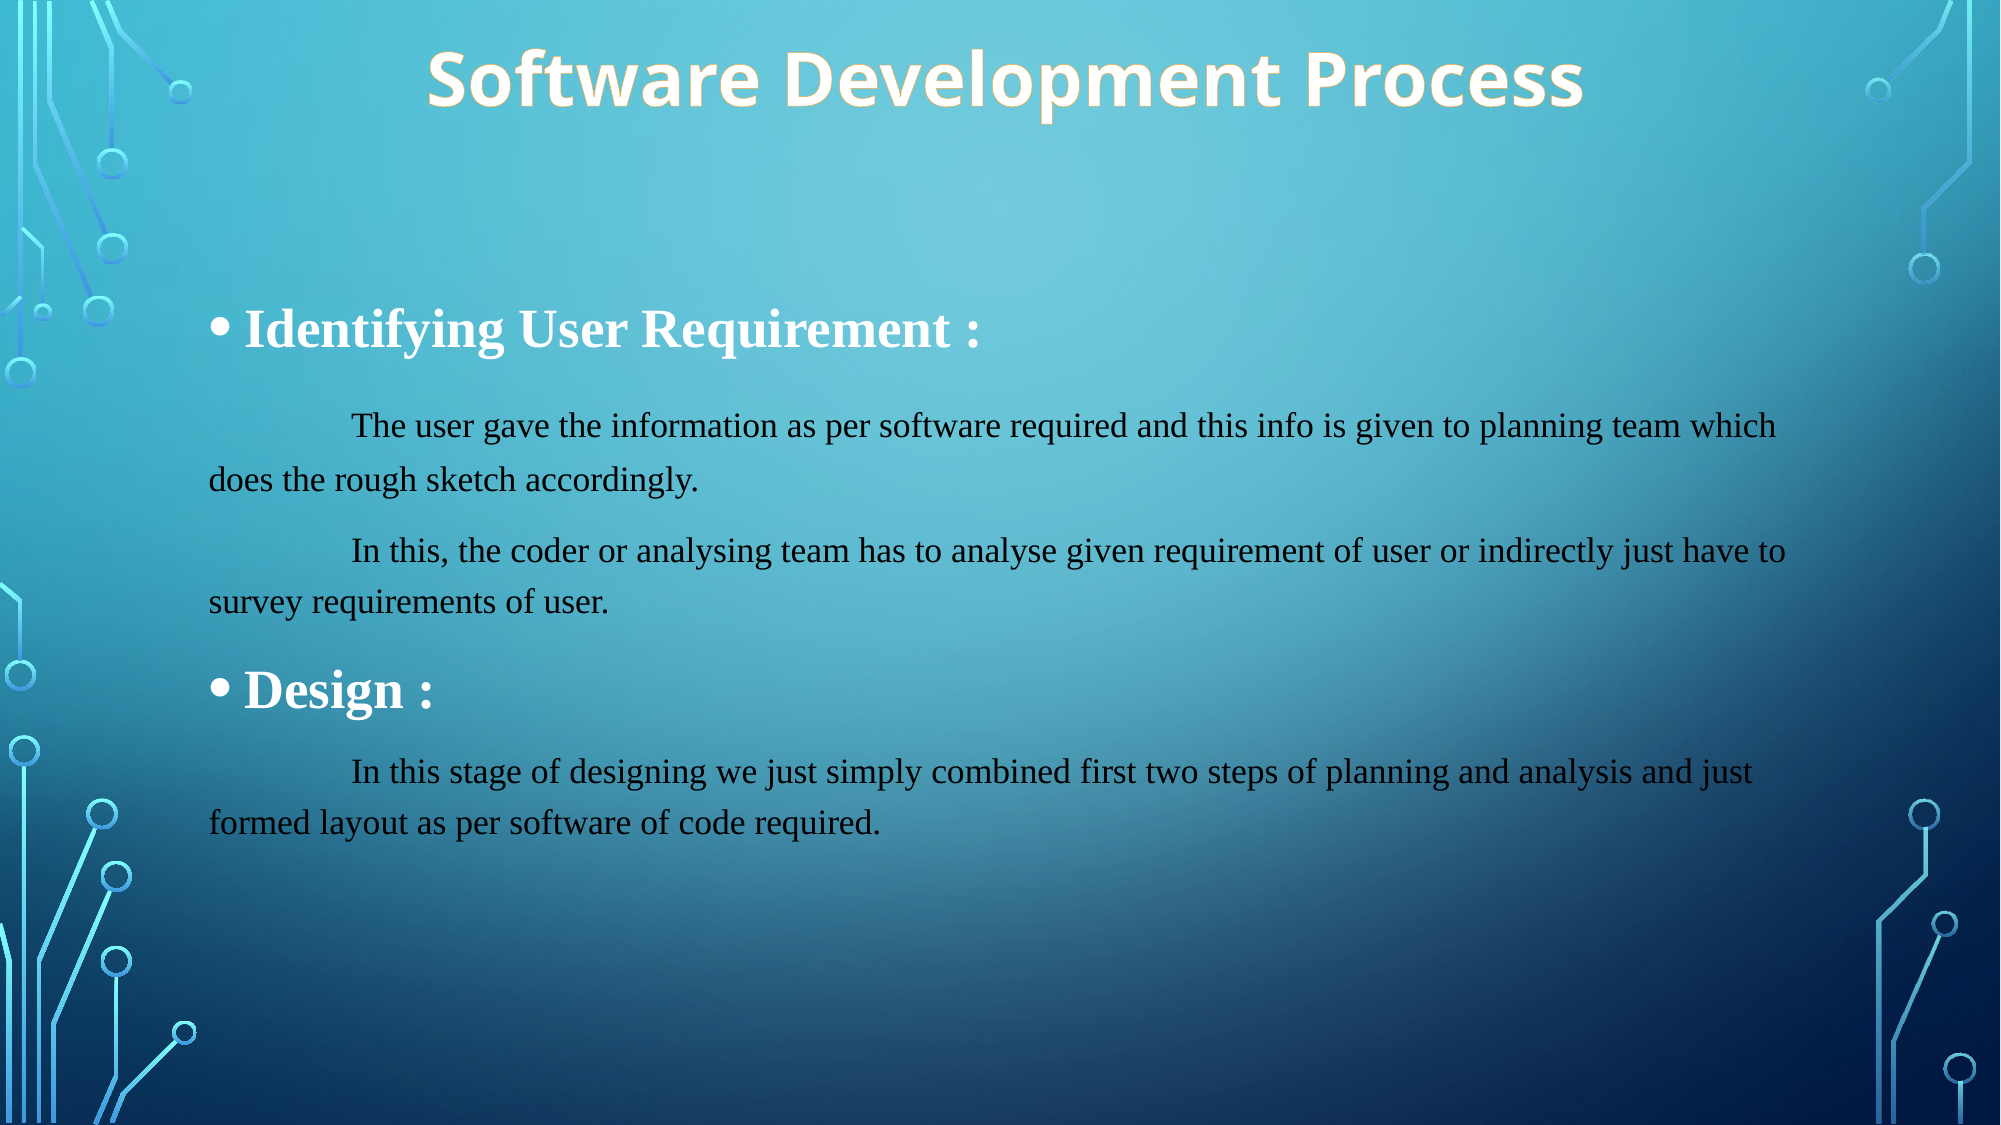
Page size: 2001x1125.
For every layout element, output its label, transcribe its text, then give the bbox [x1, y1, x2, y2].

text_box Software Development Process [411, 23, 1601, 129]
list Identifying User Requirement : The user gave the information as per software required and this info is given to planning team which does the rough sketch accordingly. In this, the coder or analysing team has to analyse given requirement of user or indirectly just have to survey requirements of user. Design : In this stage of designing we just simply combined first two steps of planning and analysis and just formed layout as per software of code required. [193, 272, 1819, 853]
